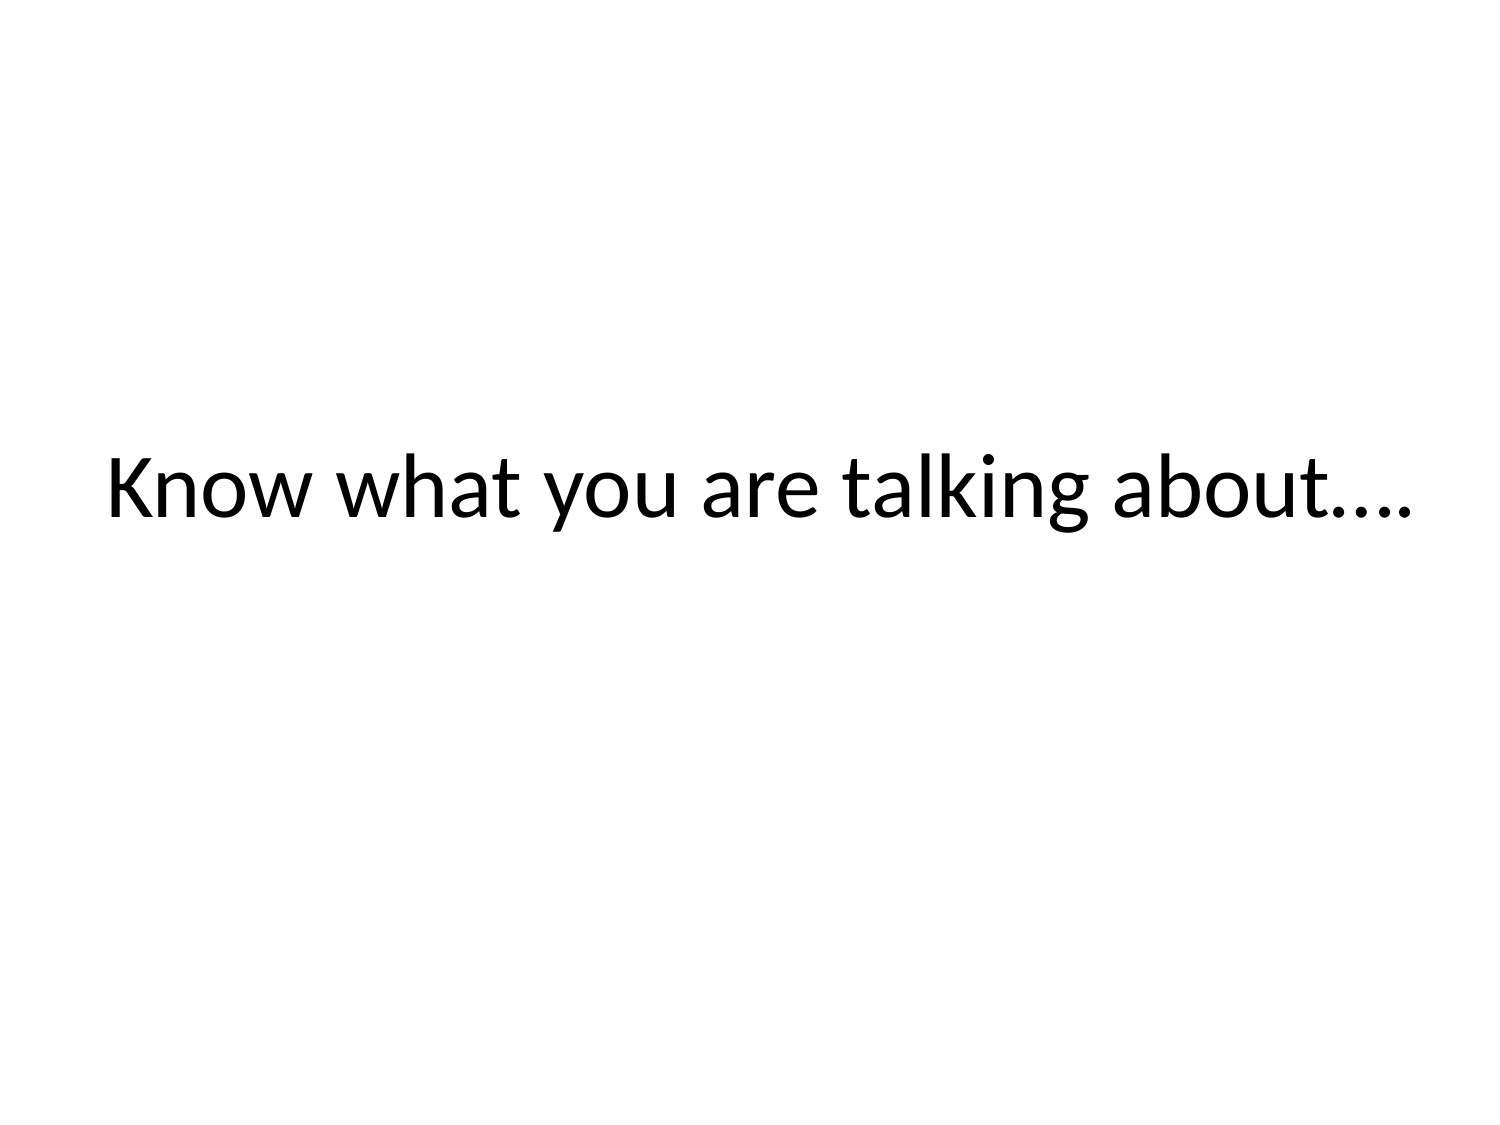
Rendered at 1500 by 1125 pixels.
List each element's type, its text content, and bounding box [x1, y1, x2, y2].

title Know what you are talking about…. [87, 387, 1438, 575]
